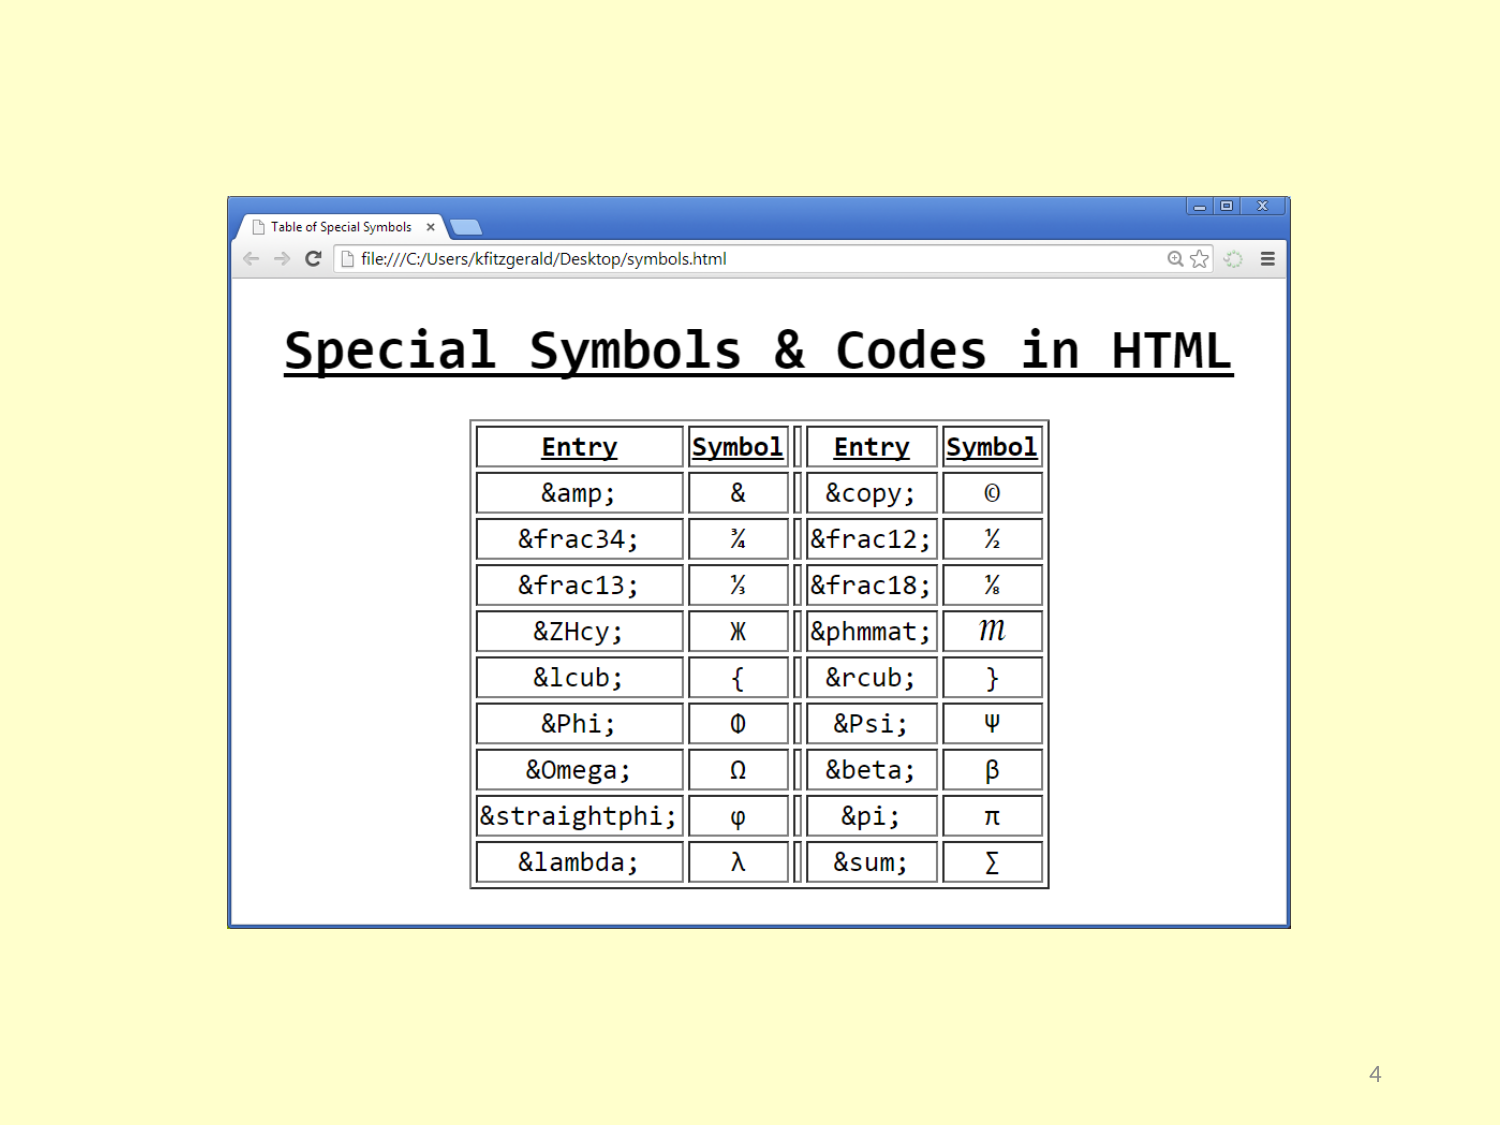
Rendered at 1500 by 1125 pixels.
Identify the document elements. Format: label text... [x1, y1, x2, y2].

picture [227, 196, 1291, 929]
slide_number 4 [1059, 1042, 1397, 1103]
